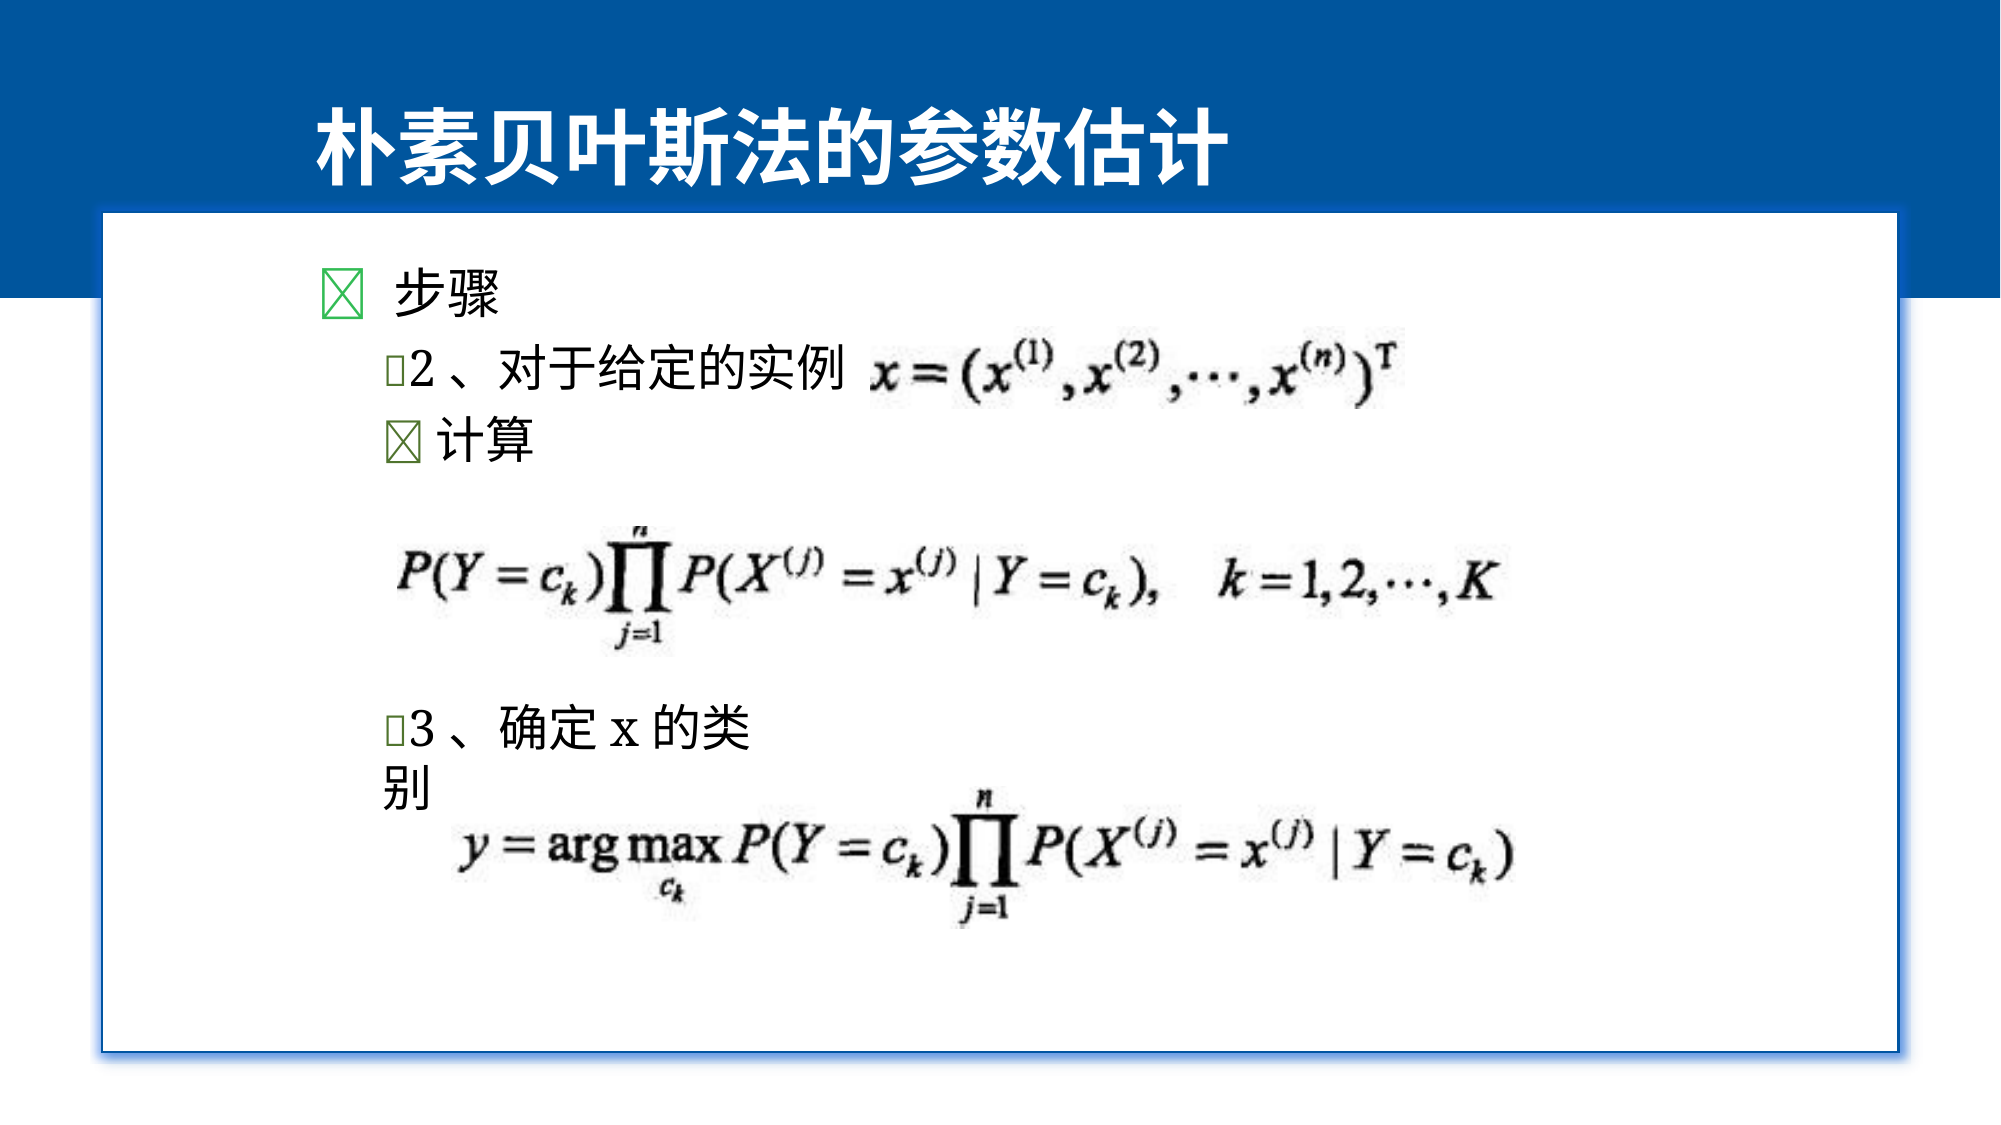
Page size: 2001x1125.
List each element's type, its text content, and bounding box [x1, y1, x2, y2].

picture [869, 326, 1405, 409]
text_box  步骤 2、对于给定的实例 计算 [315, 244, 852, 469]
picture [451, 786, 1516, 929]
title 朴素贝叶斯法的参数估计 [312, 49, 1463, 240]
picture [397, 526, 1516, 657]
text_box 3、确定x的类别 [380, 694, 774, 817]
